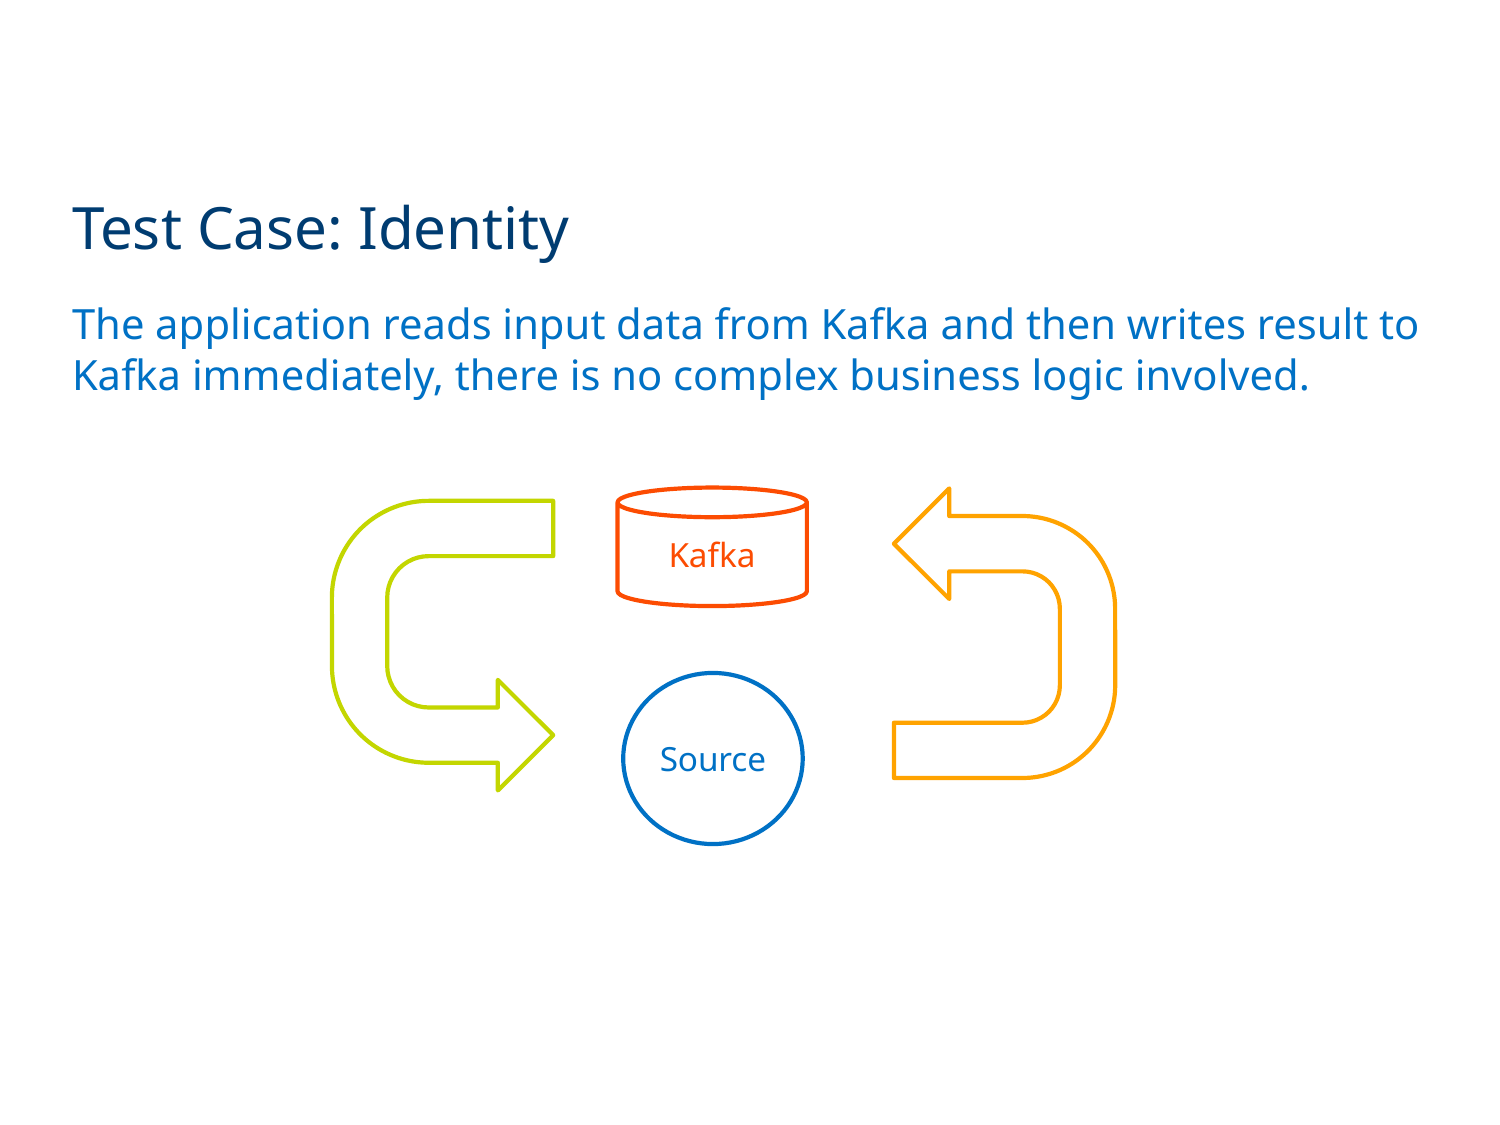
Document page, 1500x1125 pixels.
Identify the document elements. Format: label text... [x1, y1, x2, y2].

text_box [893, 488, 1116, 778]
text_box The application reads input data from Kafka and then writes result to Kafka immediately, there is no complex business logic involved. [72, 298, 1422, 452]
text_box Source [623, 672, 803, 845]
text_box Test Case: Identity [72, 191, 1423, 334]
text_box [331, 500, 554, 791]
text_box Kafka [617, 487, 807, 607]
